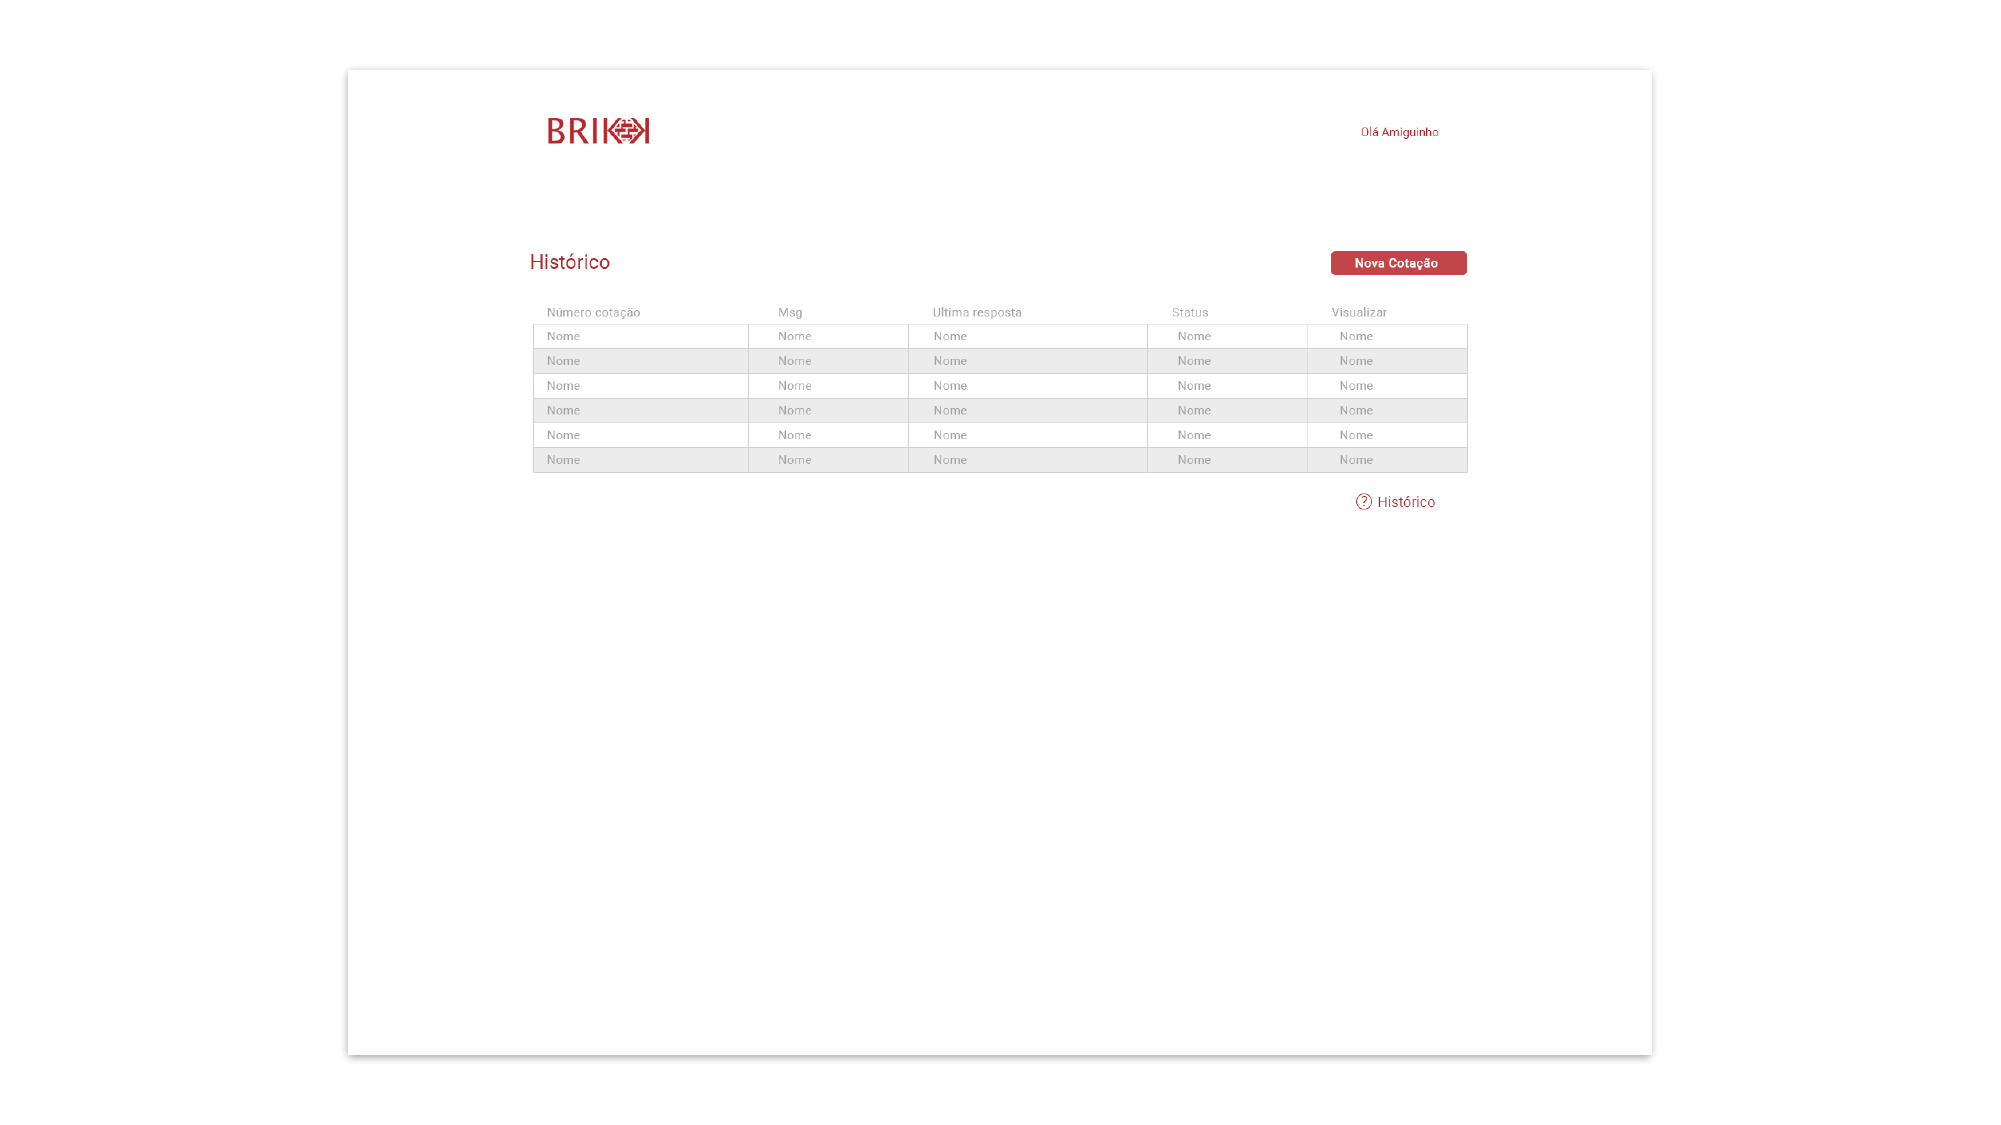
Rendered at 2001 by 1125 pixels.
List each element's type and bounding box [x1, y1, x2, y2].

picture [362, 84, 1638, 1041]
